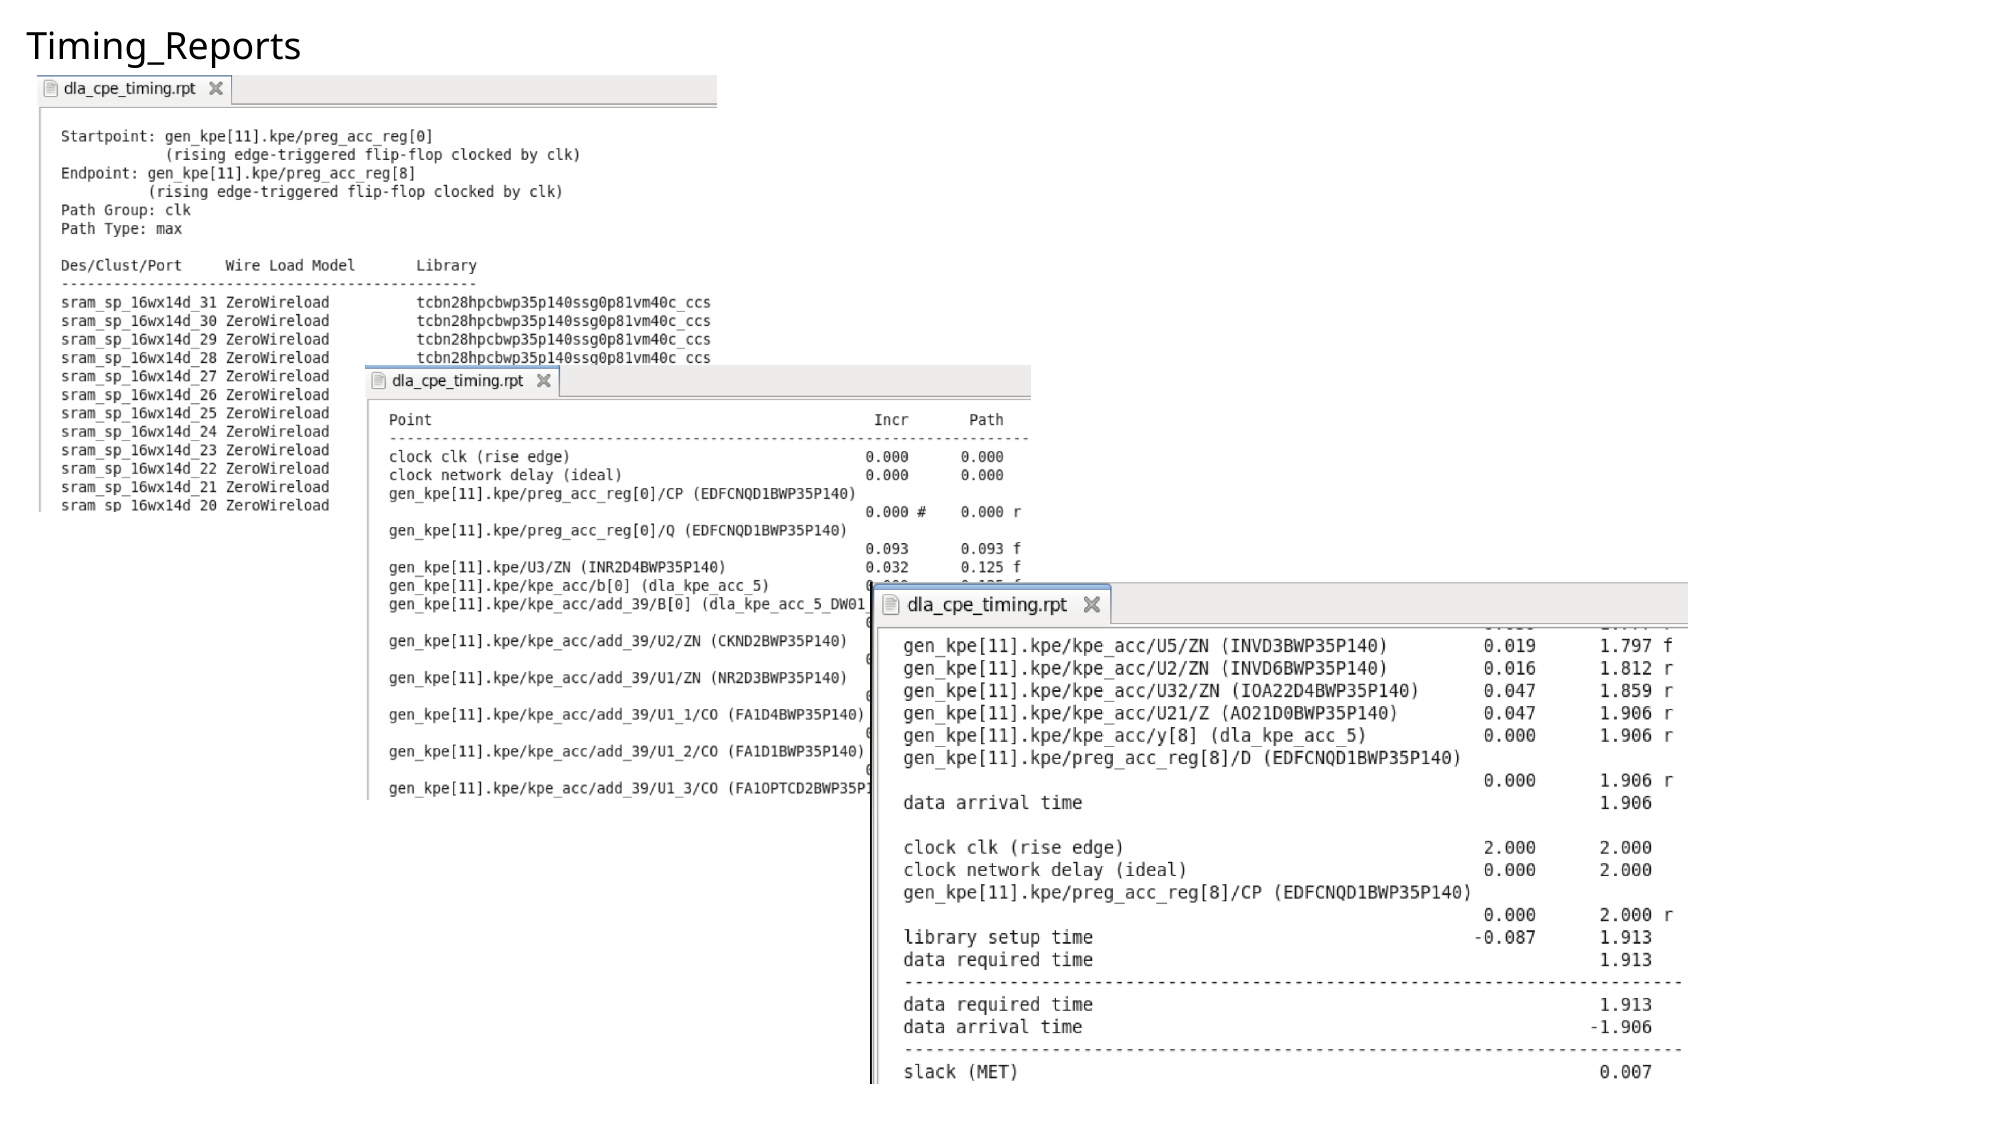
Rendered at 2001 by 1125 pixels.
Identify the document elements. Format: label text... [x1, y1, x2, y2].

text_box Timing_Reports [11, 14, 378, 75]
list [37, 75, 717, 512]
picture [365, 365, 1688, 1084]
